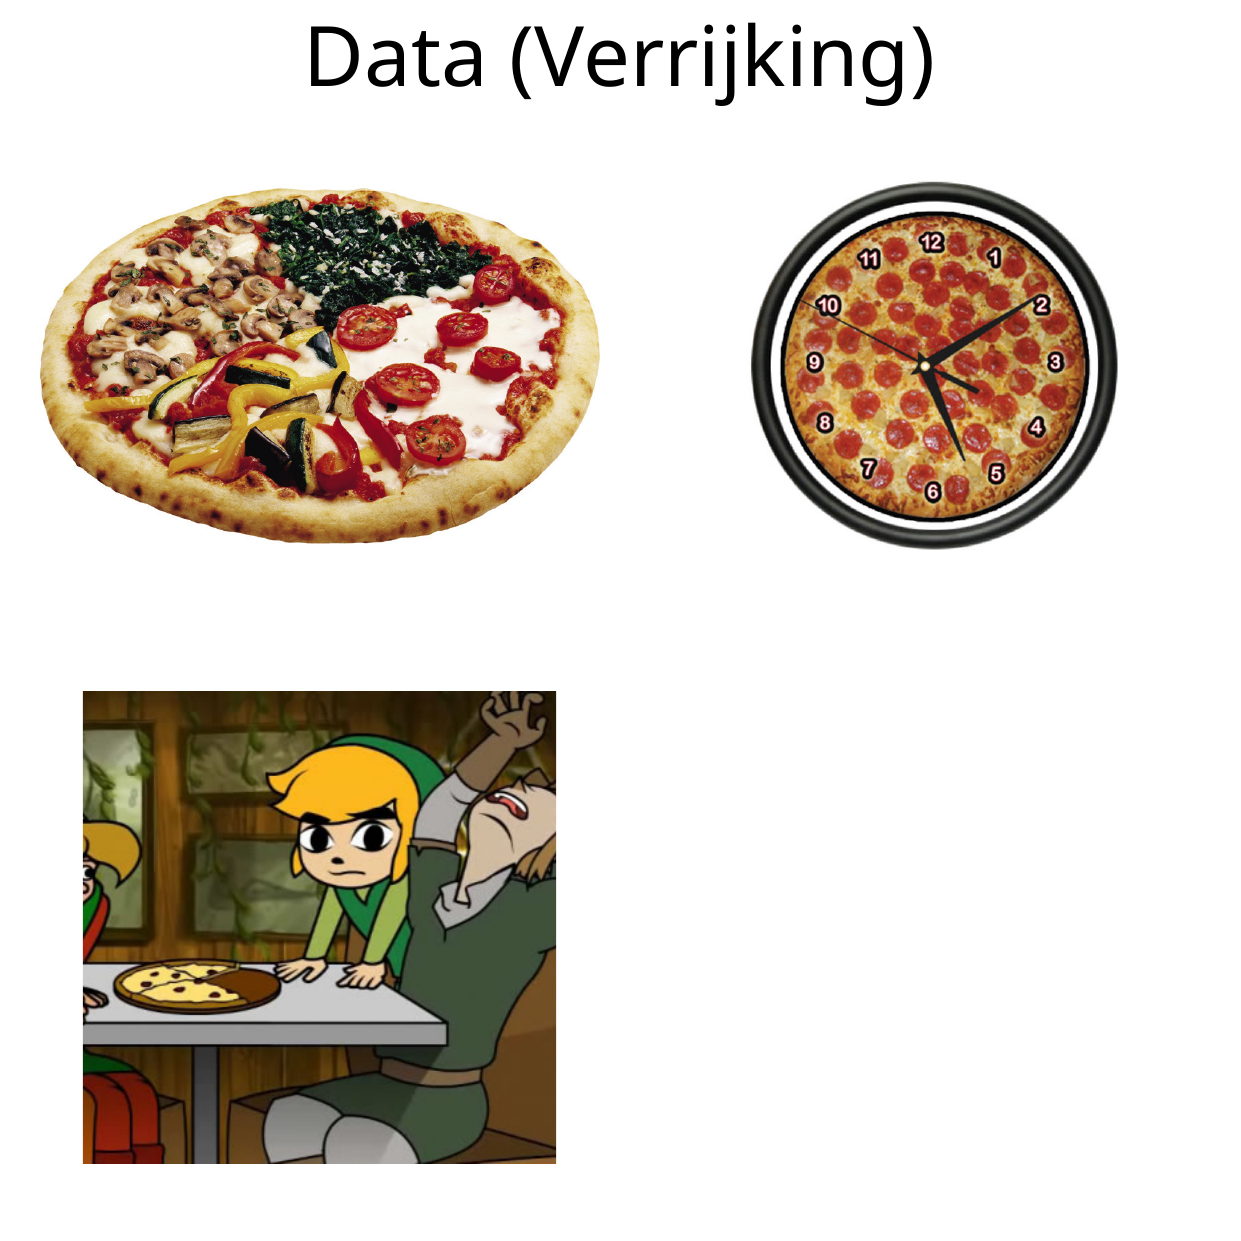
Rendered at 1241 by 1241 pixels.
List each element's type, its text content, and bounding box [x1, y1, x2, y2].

picture [748, 179, 1121, 553]
picture [82, 691, 557, 1164]
picture [29, 179, 610, 552]
title Data (Verrijking) [0, 0, 1241, 120]
